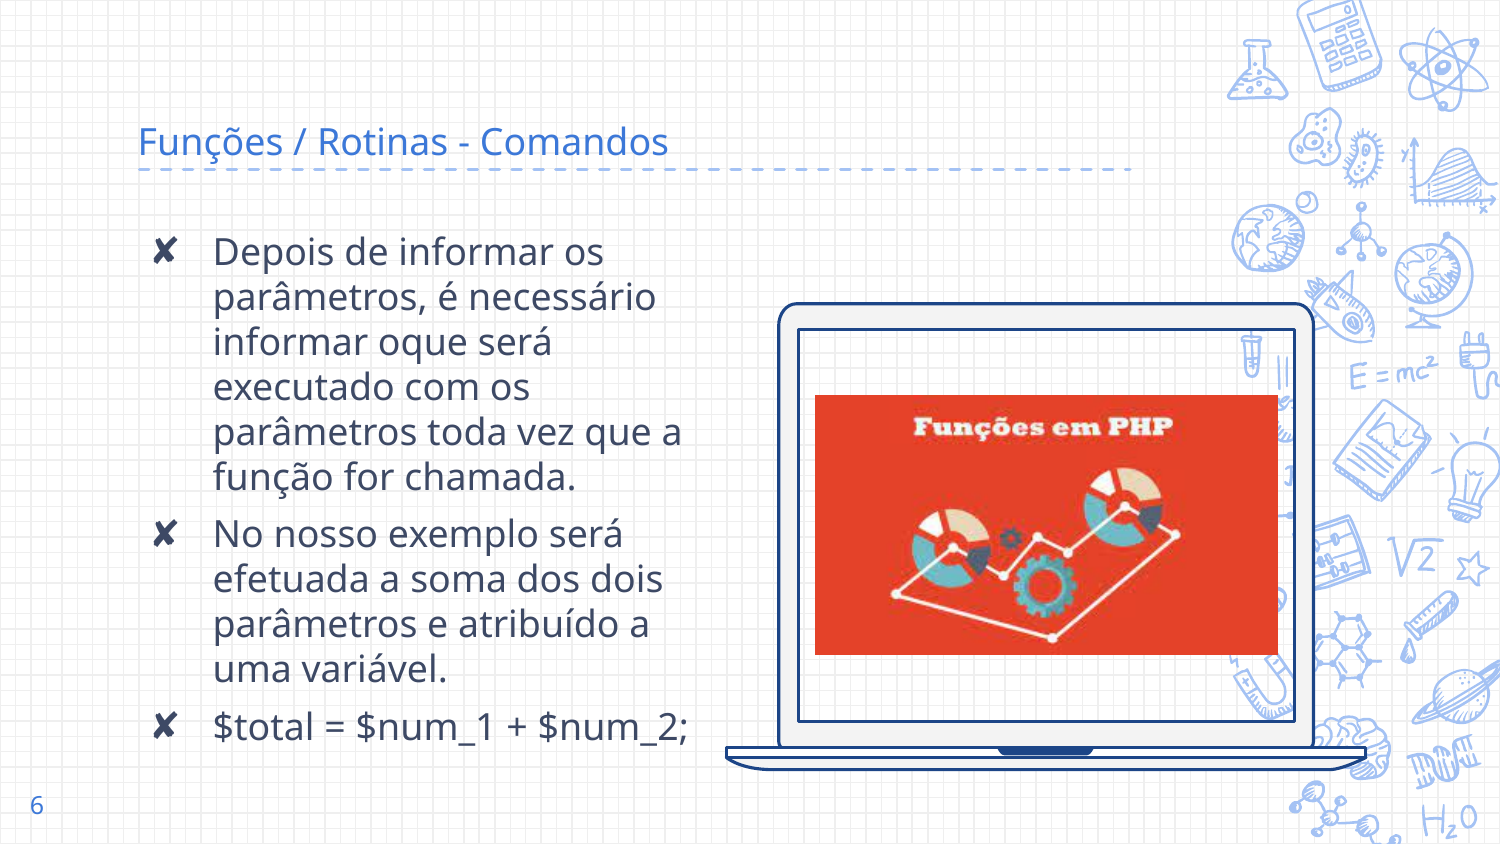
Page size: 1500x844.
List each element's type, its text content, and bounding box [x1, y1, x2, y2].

title Funções / Rotinas - Comandos [122, 36, 1130, 178]
picture [815, 395, 1278, 655]
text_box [726, 303, 1367, 770]
slide_number 6 [14, 774, 105, 840]
list Depois de informar os parâmetros, é necessário informar oque será executado com os parâmetros toda vez que a função for chamada. No nosso exemplo será efetuada a soma dos dois parâmetros e atribuído a uma variável. $total = $num_1 + $num_2; [122, 212, 727, 806]
